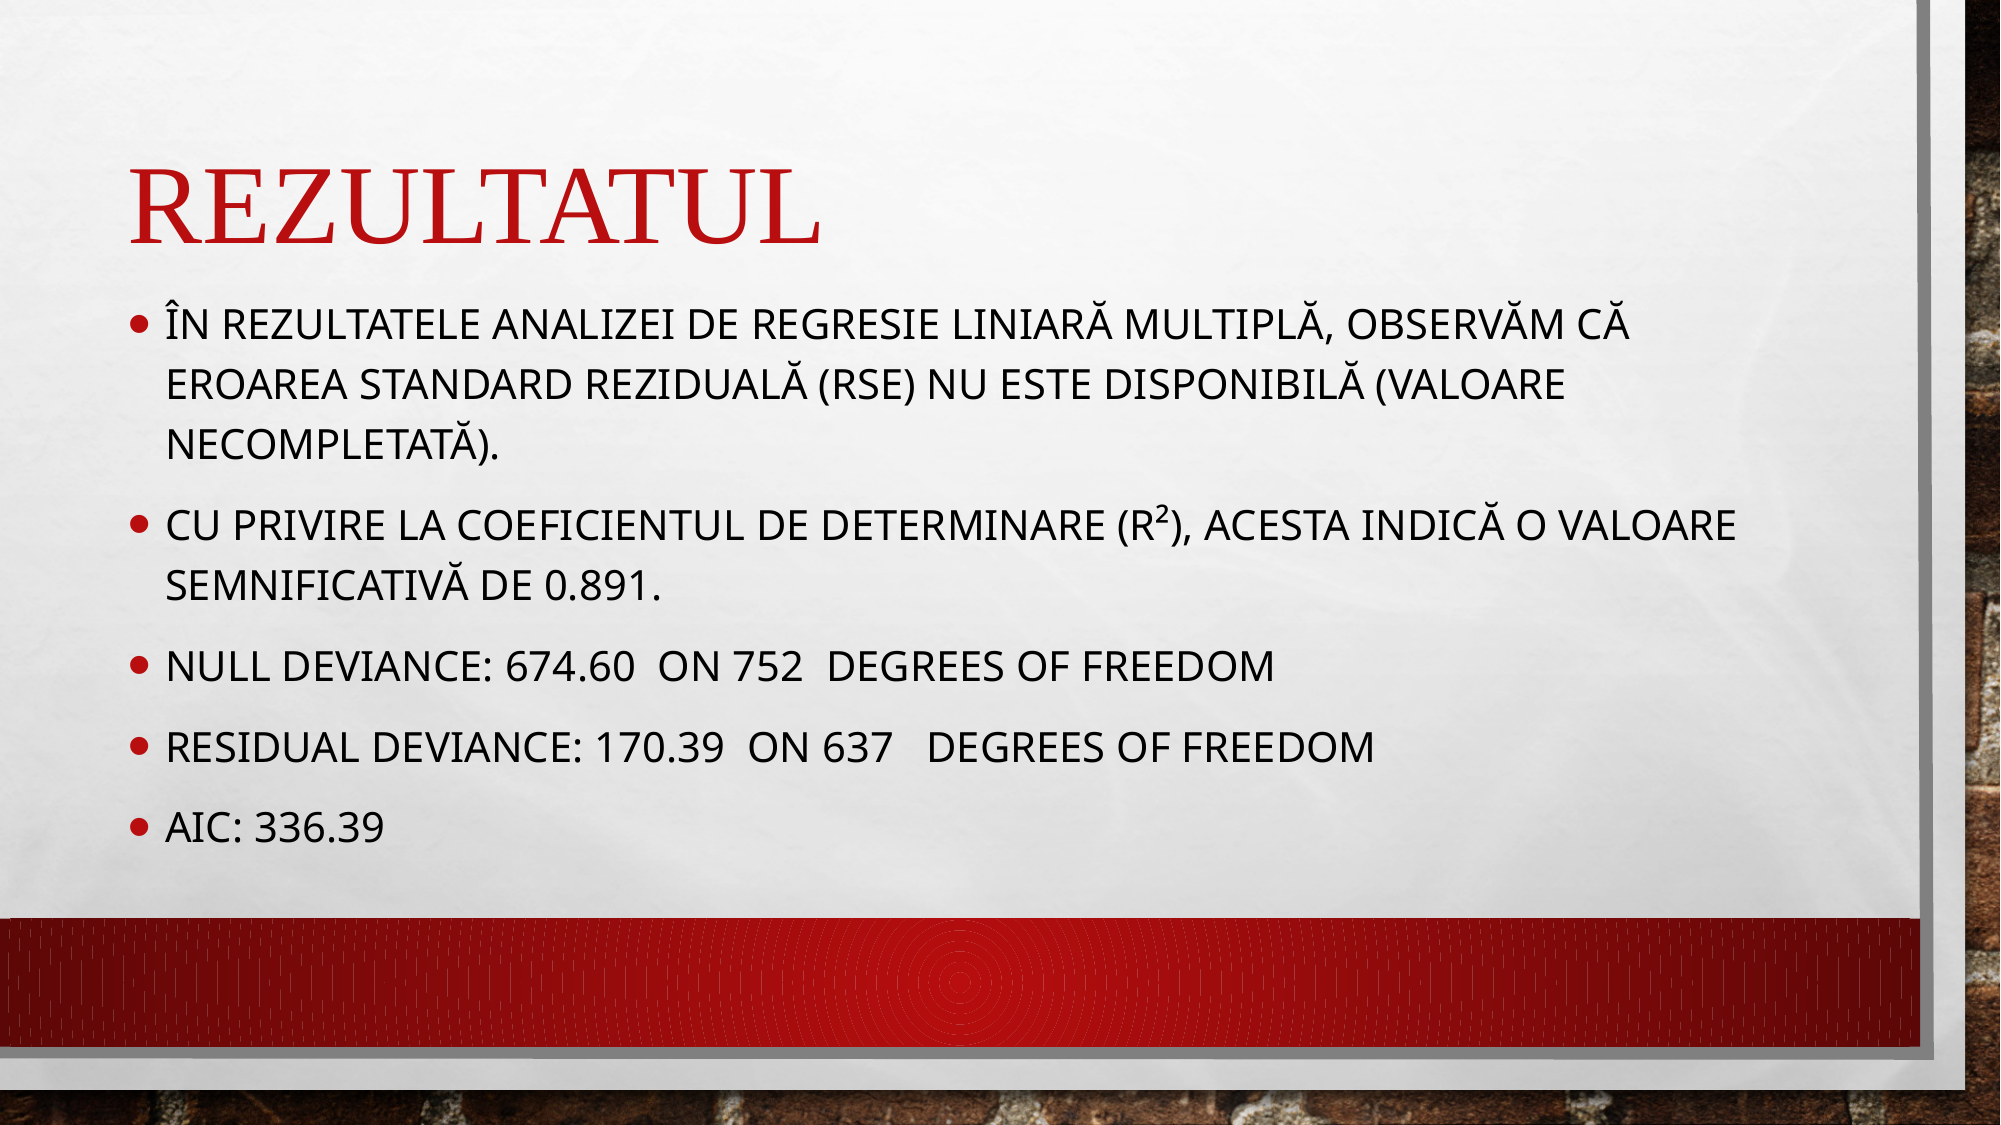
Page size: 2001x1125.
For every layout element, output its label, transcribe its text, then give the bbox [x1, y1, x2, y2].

picture [0, 0, 2000, 1125]
list În rezultatele analizei de regresie liniară multiplă, observăm că eroarea standard reziduală (RSE) nu este disponibilă (valoare necompletată). Cu privire la coeficientul de determinare (R²), acesta indică o valoare semnificativă de 0.891. Null deviance: 674.60 on 752 degrees of freedom Residual deviance: 170.39 on 637 degrees of freedom AIC: 336.39 [112, 338, 1818, 882]
title REzultatul [112, 112, 1818, 302]
